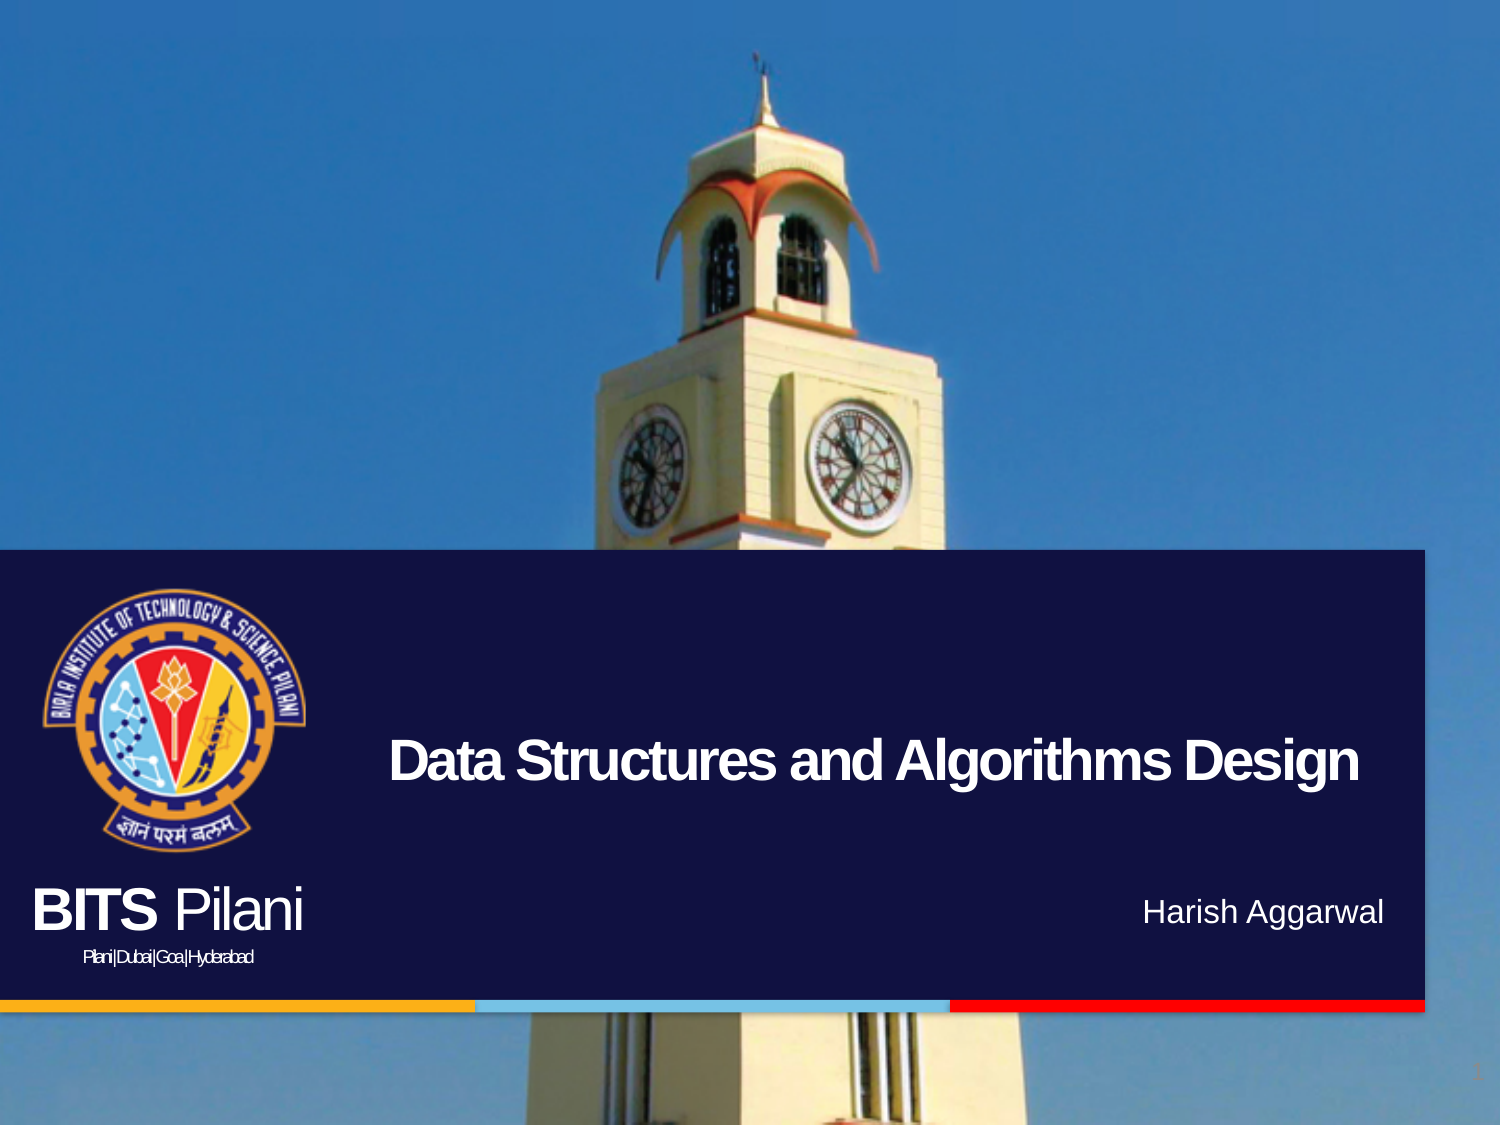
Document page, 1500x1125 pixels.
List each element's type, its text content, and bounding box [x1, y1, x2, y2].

slide_number 1 [1200, 1040, 1500, 1100]
list Harish Aggarwal [412, 862, 1400, 975]
title Data Structures and Algorithms Design [324, 624, 1425, 875]
picture [0, 0, 1500, 1125]
